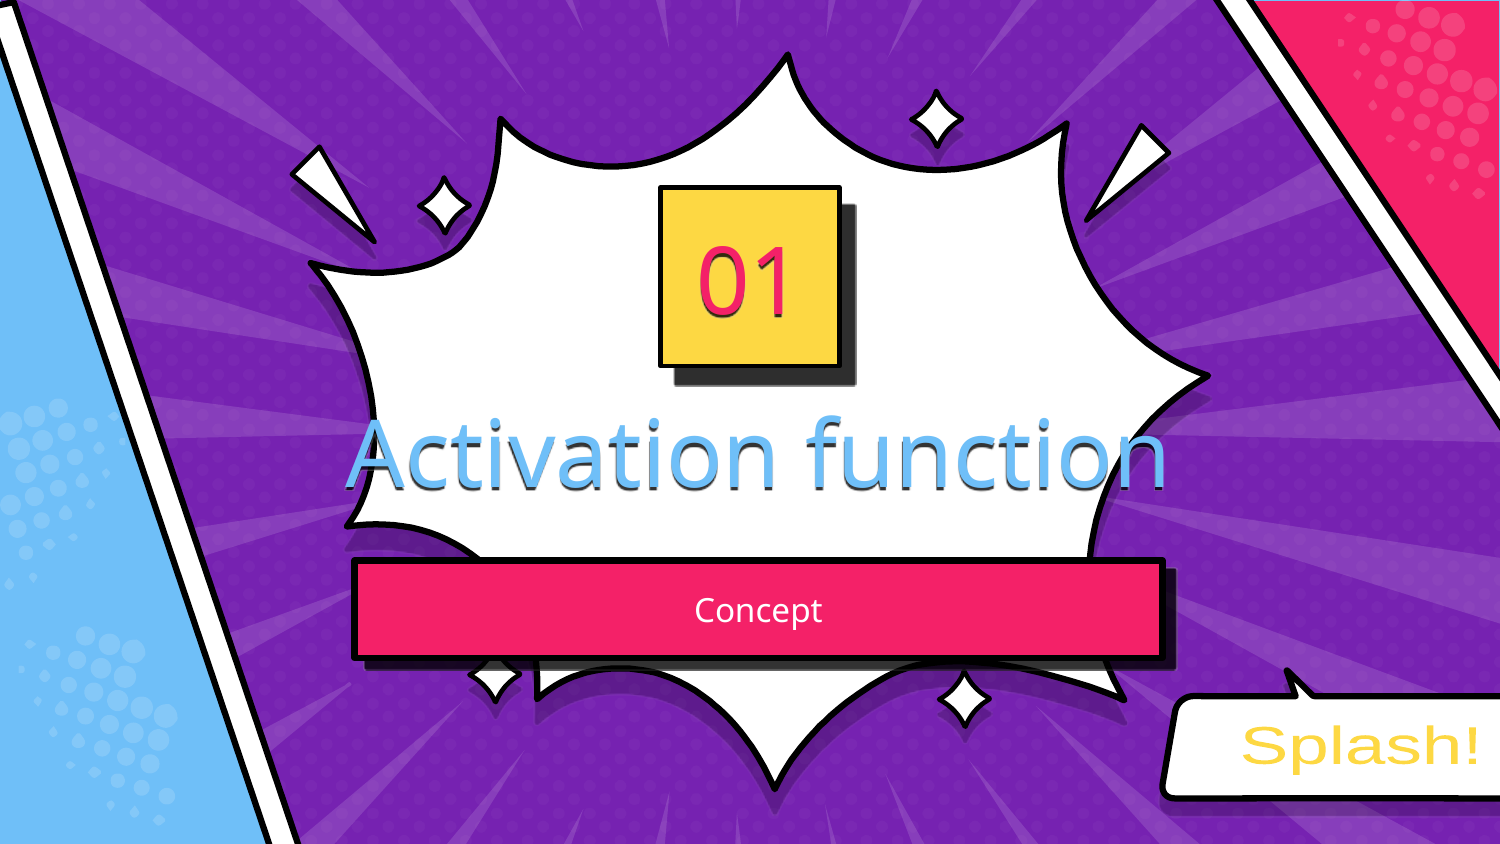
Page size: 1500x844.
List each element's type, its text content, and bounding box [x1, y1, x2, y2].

text_box [660, 321, 840, 367]
text_box [660, 187, 840, 237]
subtitle Concept [351, 557, 1166, 661]
title 01 [660, 237, 840, 316]
title Activation function [189, 416, 1328, 484]
